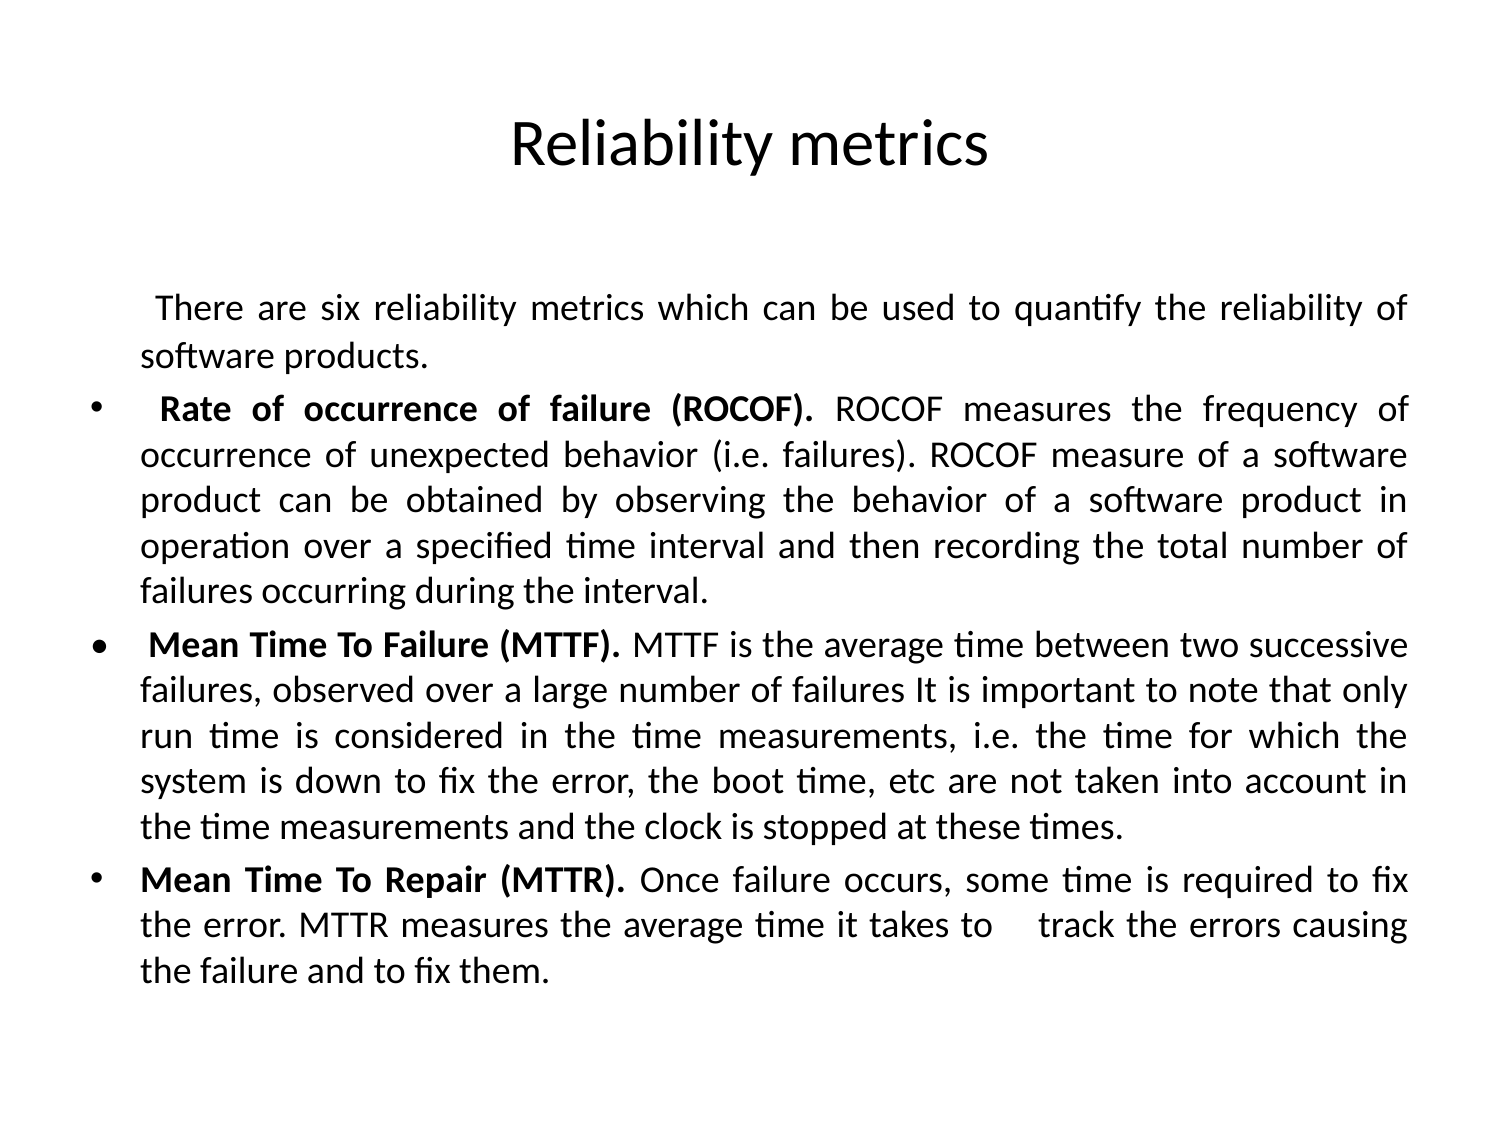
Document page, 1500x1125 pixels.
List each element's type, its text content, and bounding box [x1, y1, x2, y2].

list There are six reliability metrics which can be used to quantify the reliability of software products. Rate of occurrence of failure (ROCOF). ROCOF measures the frequency of occurrence of unexpected behavior (i.e. failures). ROCOF measure of a software product can be obtained by observing the behavior of a software product in operation over a specified time interval and then recording the total number of failures occurring during the interval. • Mean Time To Failure (MTTF). MTTF is the average time between two successive failures, observed over a large number of failures It is important to note that only run time is considered in the time measurements, i.e. the time for which the system is down to fix the error, the boot time, etc are not taken into account in the time measurements and the clock is stopped at these times. Mean Time To Repair (MTTR). Once failure occurs, some time is required to fix the error. MTTR measures the average time it takes to track the errors causing the failure and to fix them. [75, 262, 1425, 1005]
title Reliability metrics [75, 45, 1425, 233]
